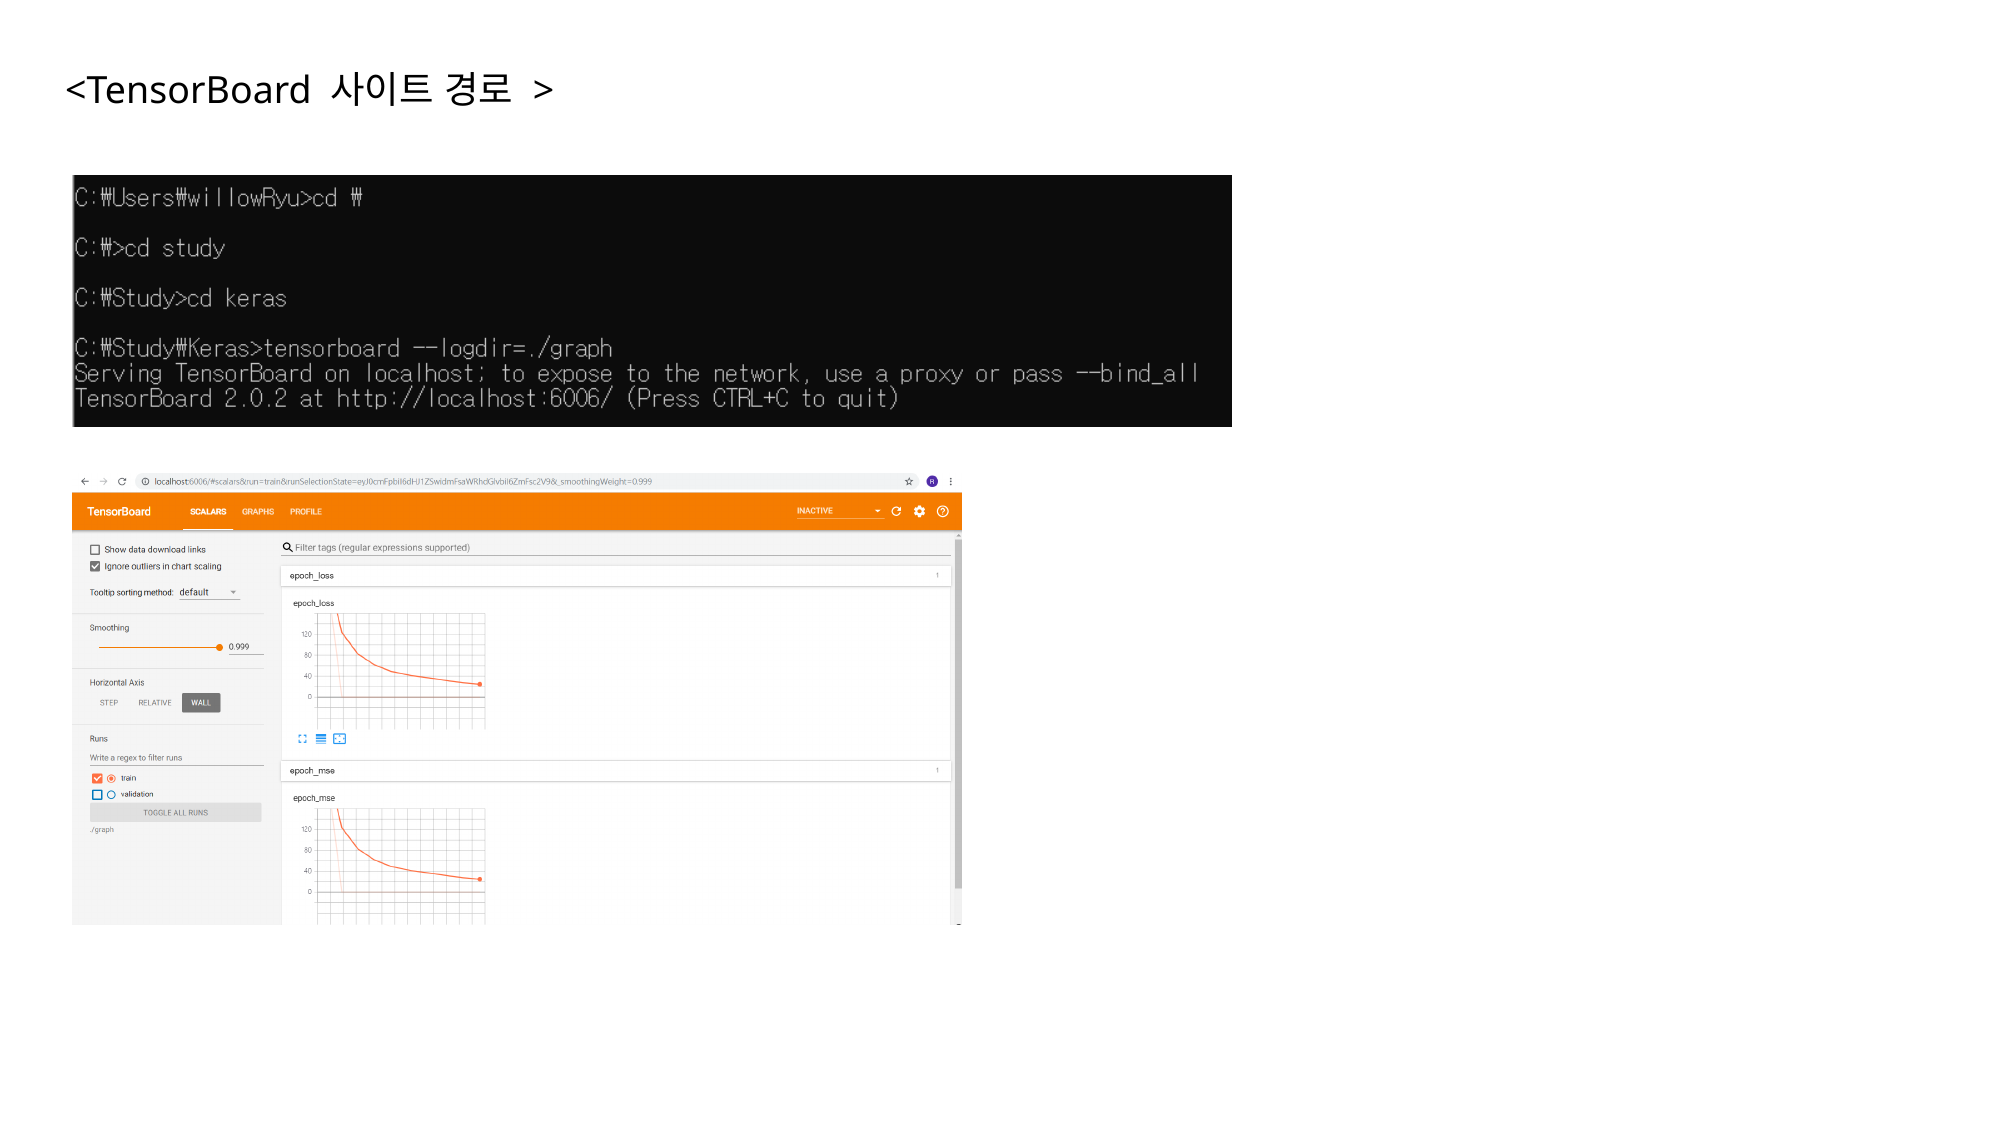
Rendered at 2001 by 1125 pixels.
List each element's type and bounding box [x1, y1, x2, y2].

text_box [50, 58, 1232, 925]
